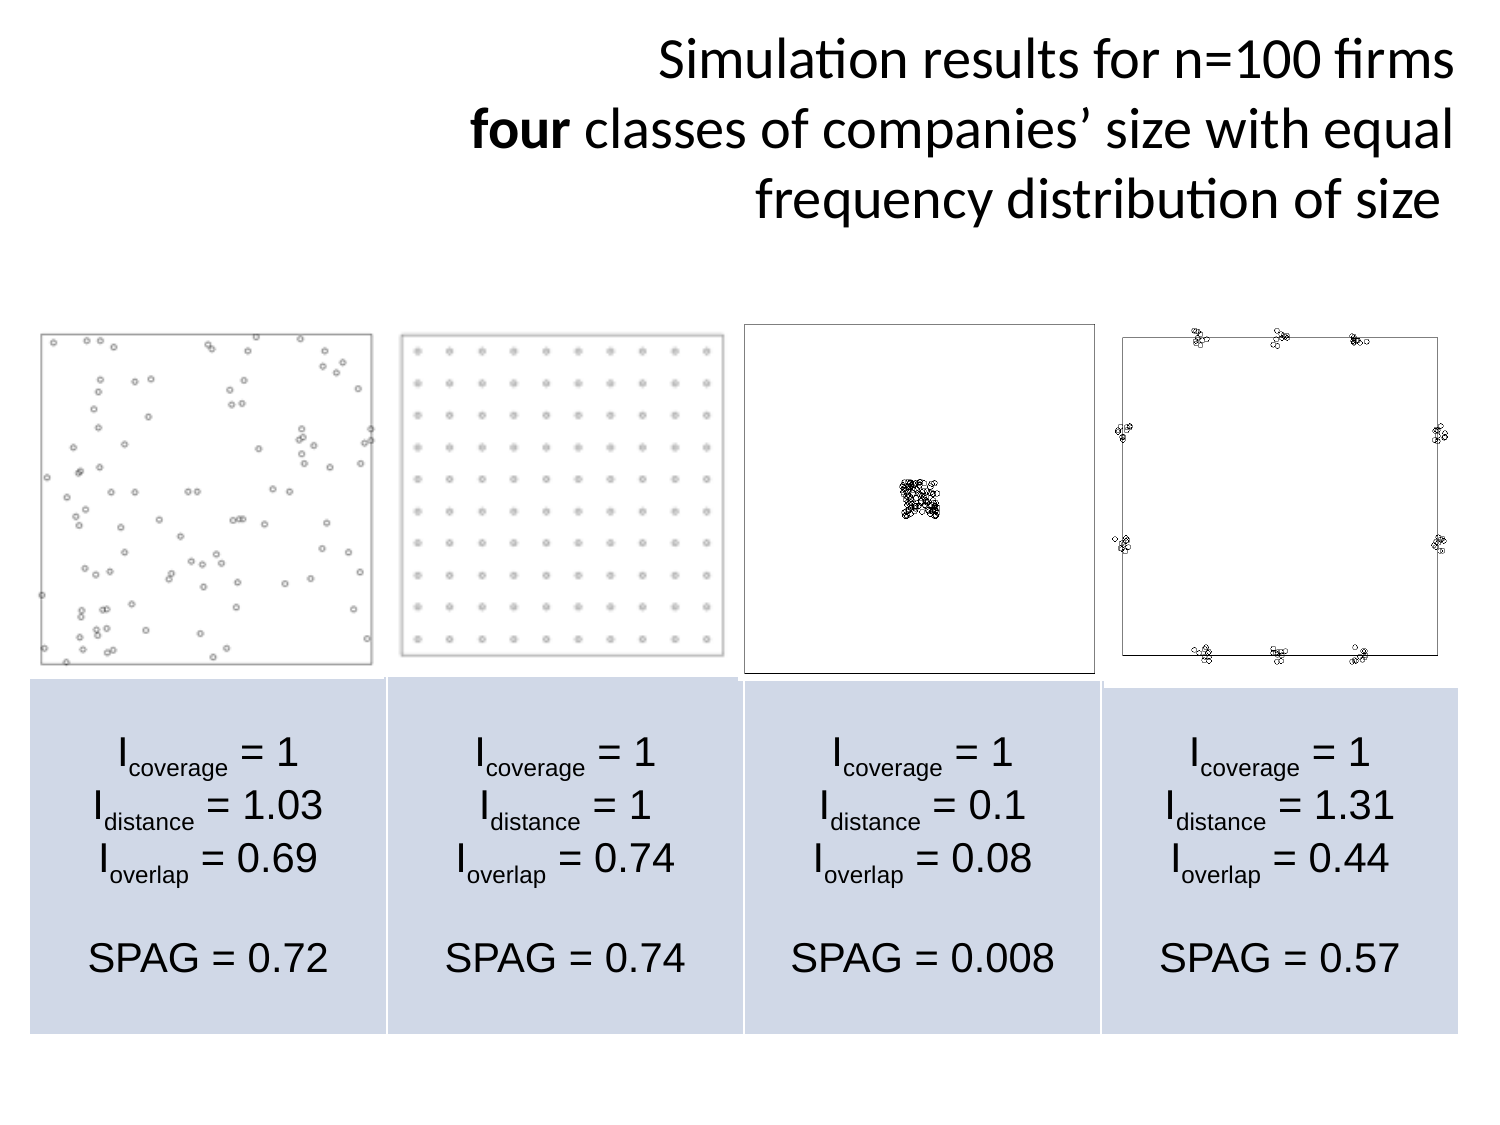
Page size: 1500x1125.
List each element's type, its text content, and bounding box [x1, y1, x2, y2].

table_cell Icoverage­ = 1 Idistance = 1 Ioverlap = 0.74 SPAG = 0.74 [388, 683, 743, 1034]
table_cell Icoverage­ = 1 Idistance = 1.03 Ioverlap = 0.69 SPAG = 0.72 [30, 685, 386, 1034]
table_cell Icoverage­ = 1 Idistance = 0.1 Ioverlap = 0.08 SPAG = 0.008 [745, 689, 1100, 1034]
table_cell Icoverage­ = 1 Idistance = 1.31 Ioverlap = 0.44 SPAG = 0.57 [1102, 694, 1458, 1034]
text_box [383, 314, 735, 675]
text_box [737, 314, 1102, 681]
title Simulation results for n=100 firms four classes of companies’ size with equal frequency distribution of size [301, 30, 1471, 219]
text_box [1104, 314, 1459, 688]
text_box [29, 314, 381, 680]
